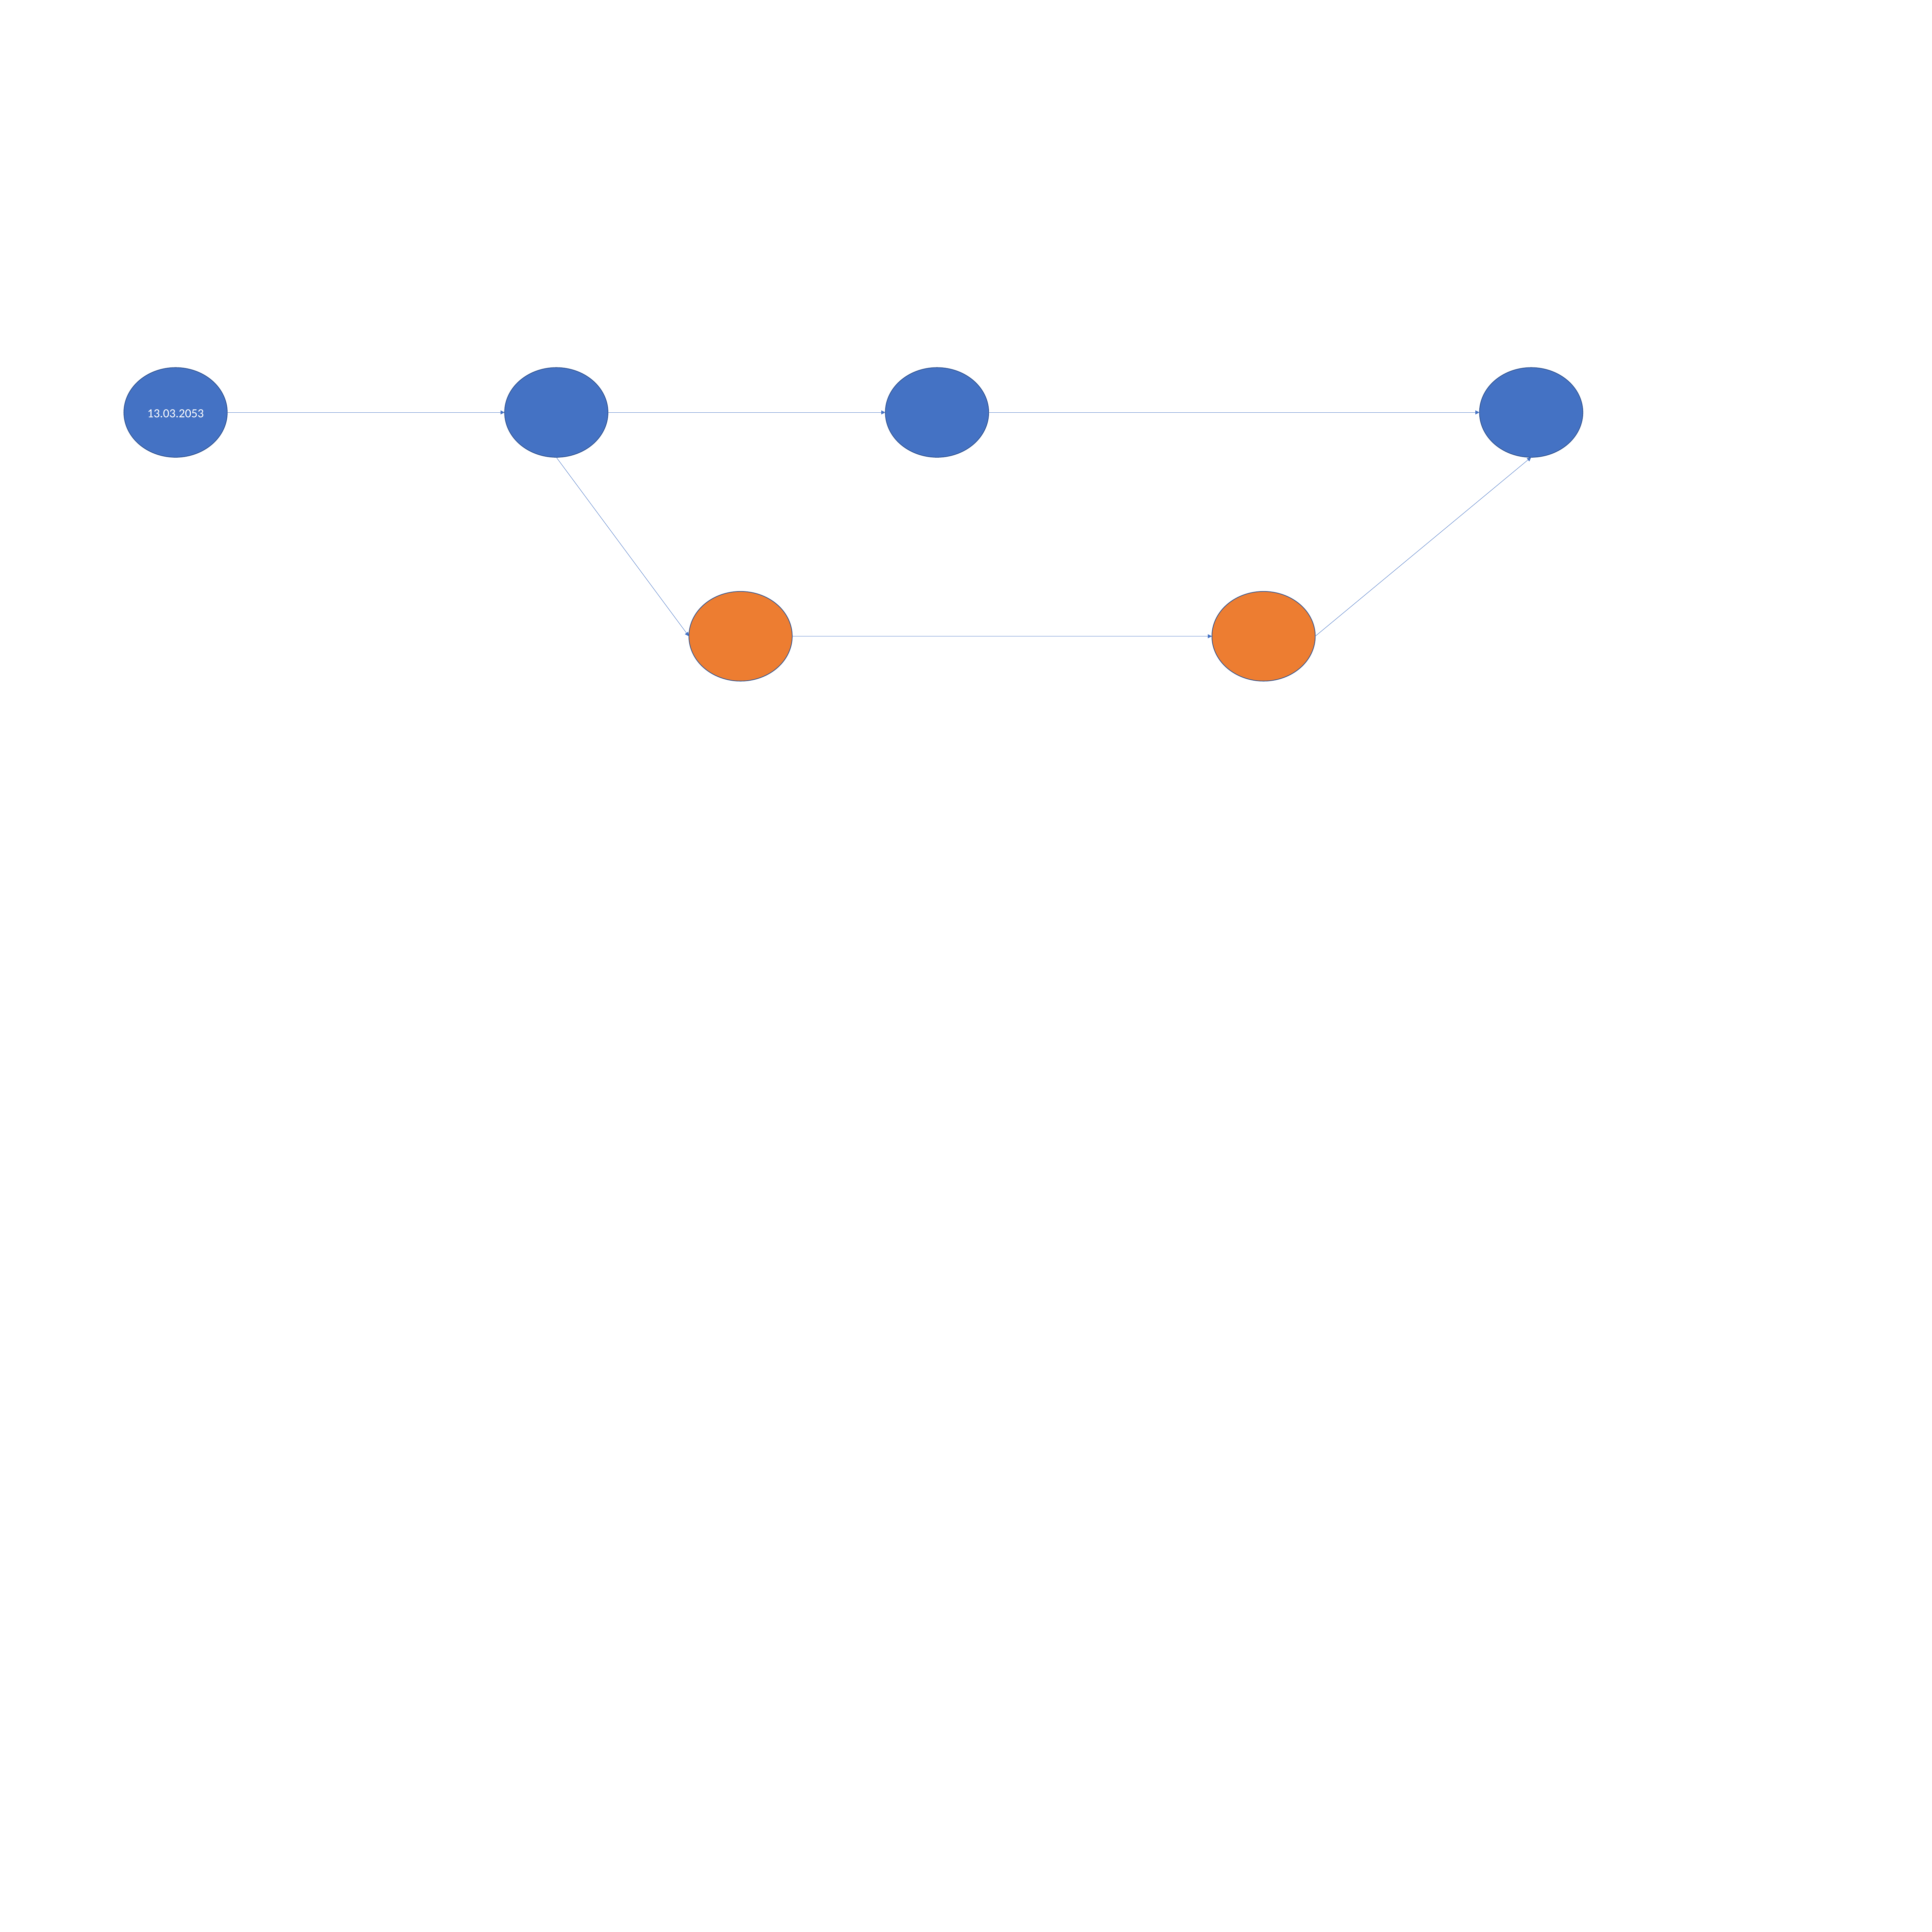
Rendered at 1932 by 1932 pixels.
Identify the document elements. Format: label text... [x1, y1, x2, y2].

text_box [1211, 591, 1316, 682]
text_box [885, 367, 989, 458]
text_box [1479, 367, 1583, 458]
text_box 13.03.2053 [123, 367, 228, 458]
text_box [688, 591, 793, 682]
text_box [556, 457, 689, 636]
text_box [1315, 457, 1531, 636]
text_box [504, 367, 608, 458]
